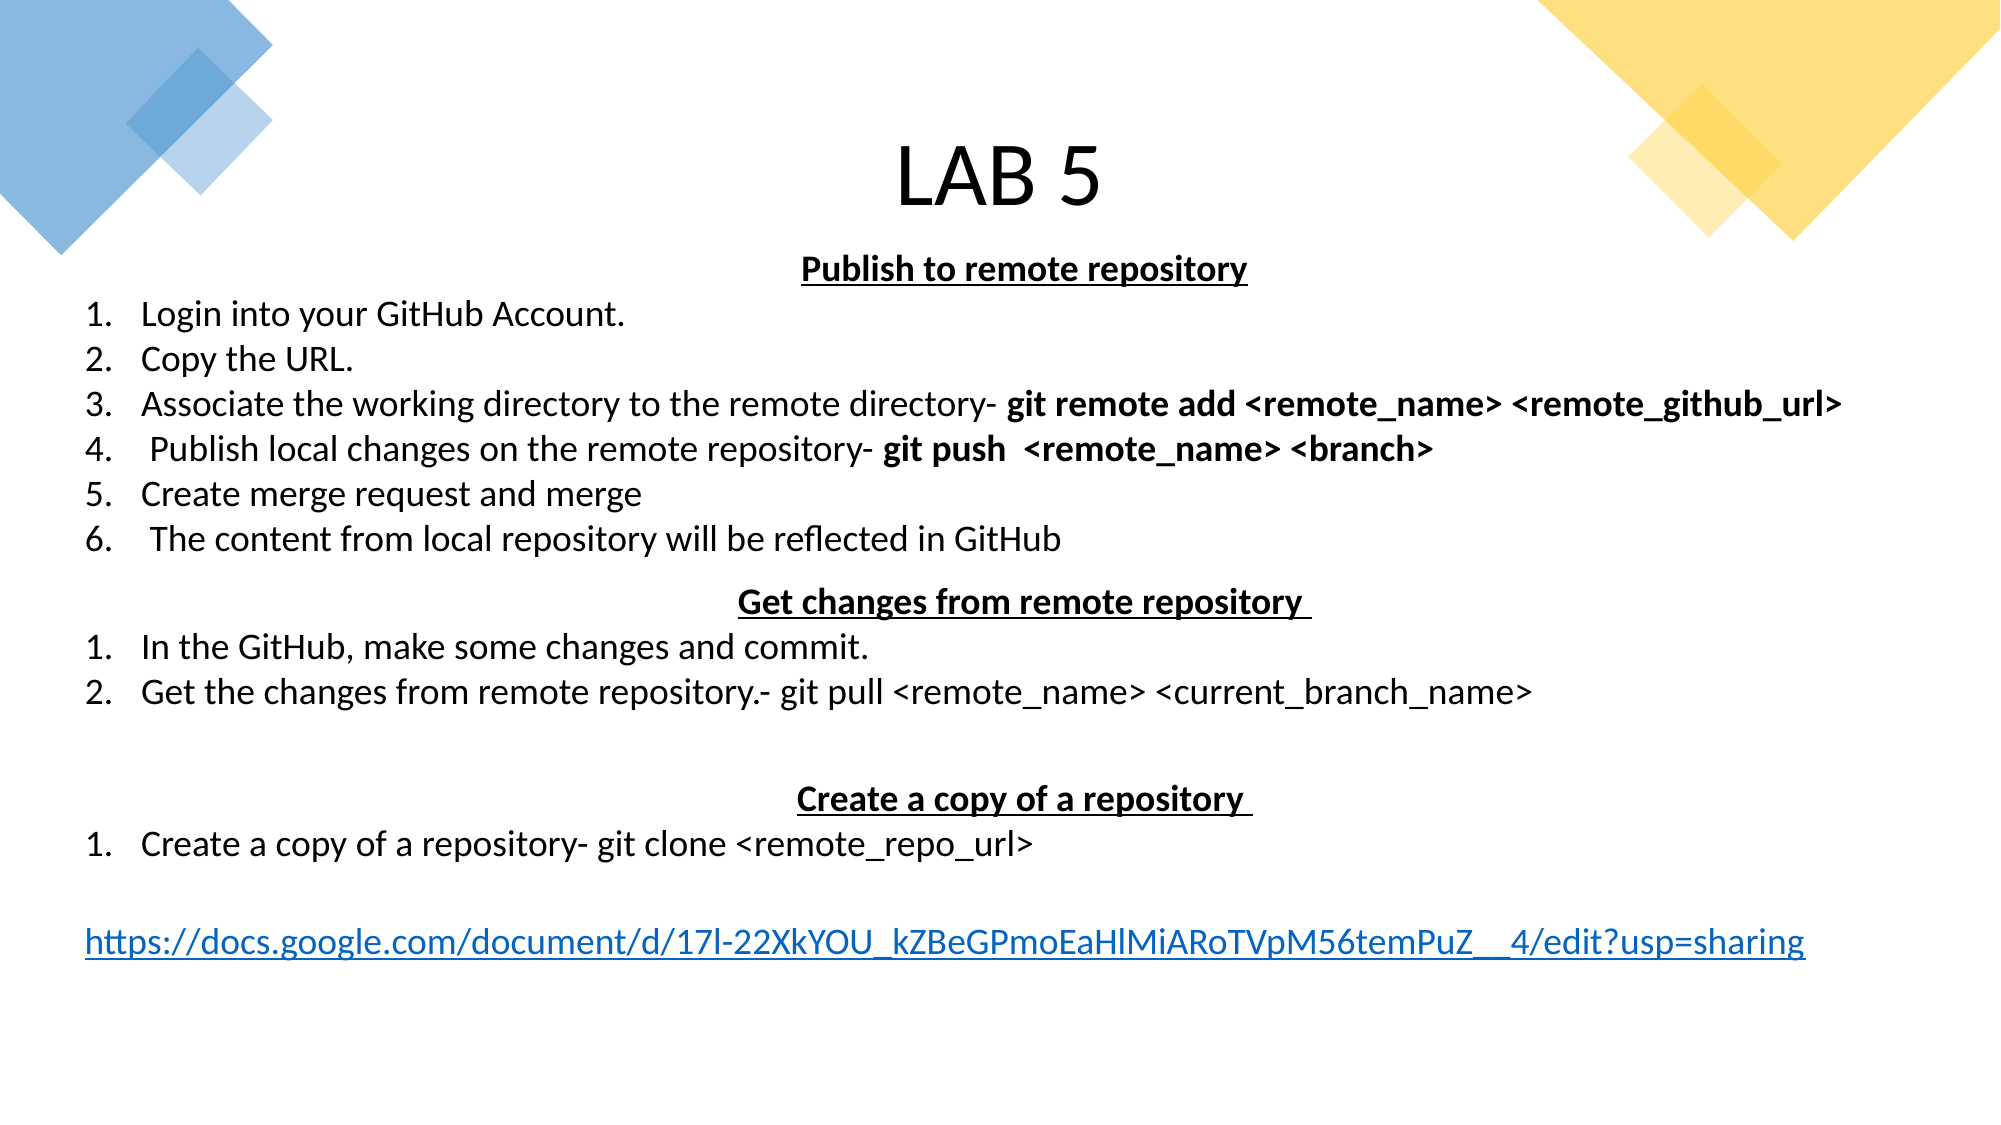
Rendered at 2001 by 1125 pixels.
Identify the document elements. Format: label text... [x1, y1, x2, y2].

text_box LAB 5 [0, 106, 2000, 232]
text_box Publish to remote repository Login into your GitHub Account. Copy the URL. Associate the working directory to the remote directory- git remote add <remote_name> <remote_github_url> Publish local changes on the remote repository- git push <remote_name> <branch> Create merge request and merge The content from local repository will be reflected in GitHub [69, 236, 1980, 566]
text_box Get changes from remote repository In the GitHub, make some changes and commit. Get the changes from remote repository.- git pull <remote_name> <current_branch_name> [69, 569, 1980, 765]
text_box Create a copy of a repository Create a copy of a repository- git clone <remote_repo_url> [69, 766, 1980, 872]
text_box https://docs.google.com/document/d/17l-22XkYOU_kZBeGPmoEaHlMiARoTVpM56temPuZ__4/edit?usp=sharing [69, 910, 1900, 1015]
